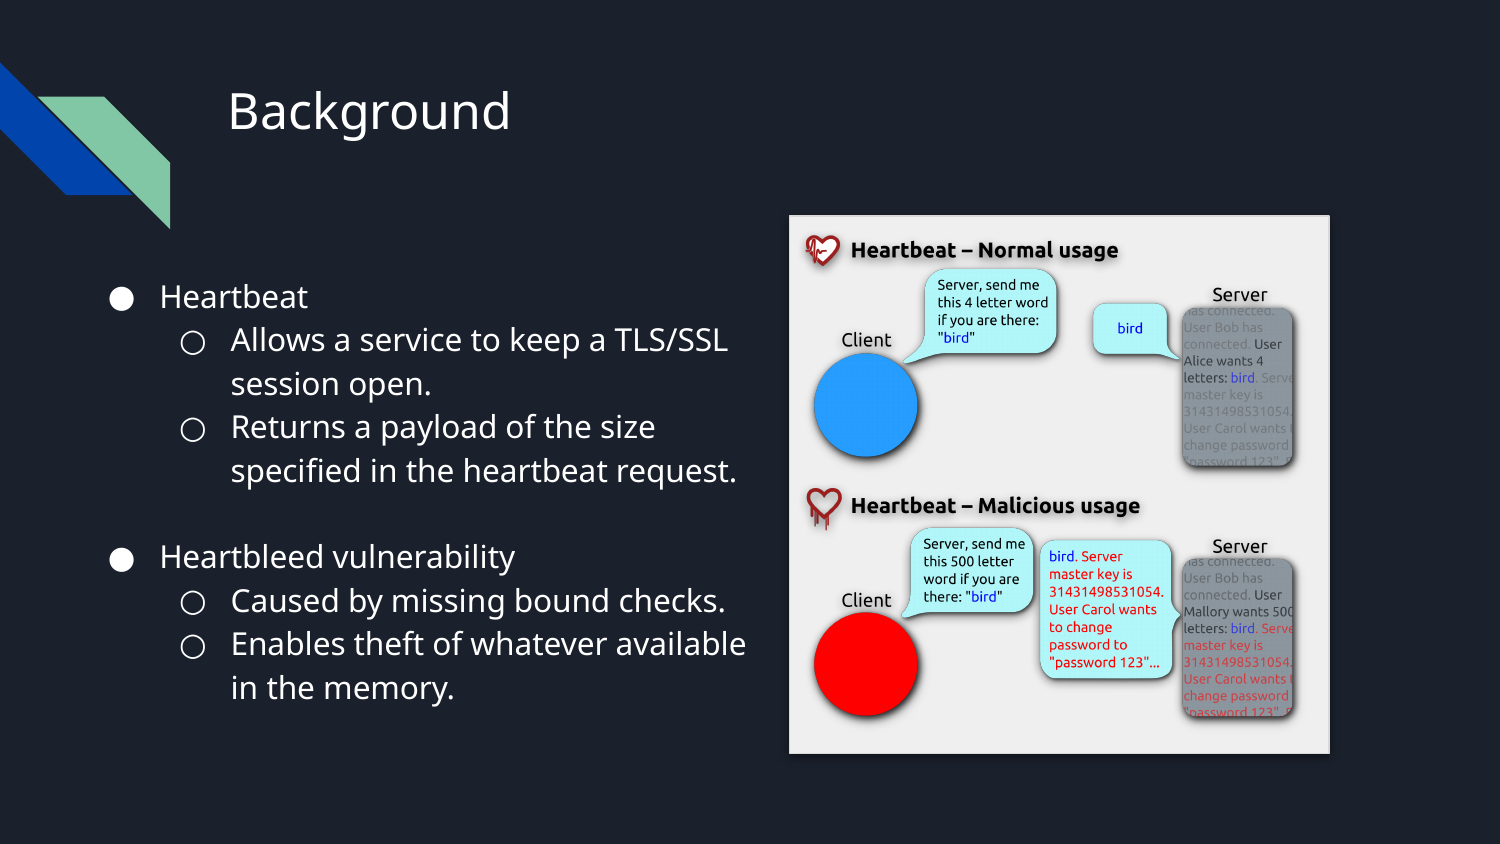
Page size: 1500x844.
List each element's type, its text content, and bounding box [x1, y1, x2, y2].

title Background [212, 64, 1368, 215]
picture [790, 215, 1329, 754]
list Heartbeat Allows a service to keep a TLS/SSL session open. Returns a payload of the size specified in the heartbeat request. Heartbleed vulnerability Caused by missing bound checks. Enables theft of whatever available in the memory. [73, 255, 767, 734]
